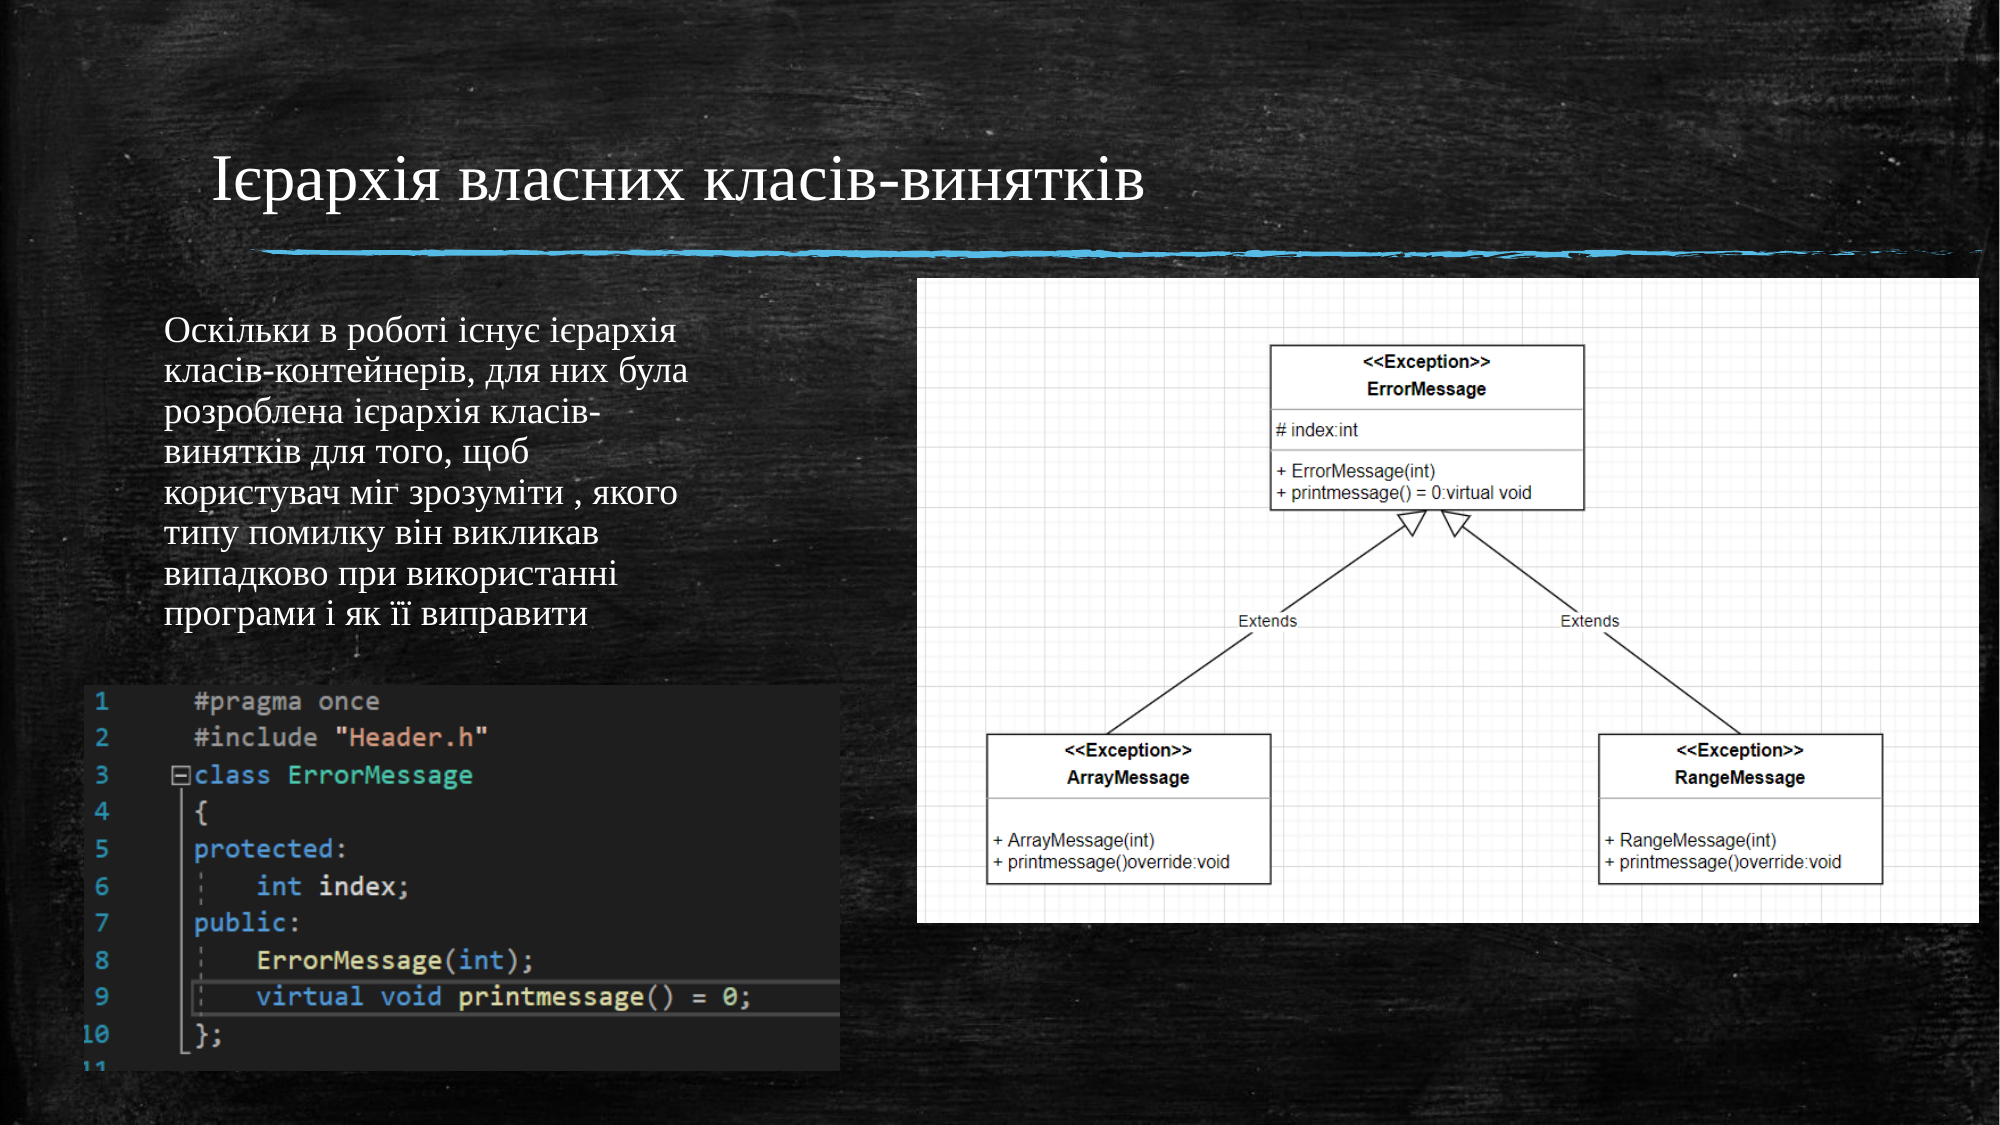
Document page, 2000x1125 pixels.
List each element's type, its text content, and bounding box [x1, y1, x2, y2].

picture [916, 278, 1979, 923]
title Ієрархія власних класів-винятків [196, 54, 1697, 222]
text_box Оскільки в роботі існує ієрархія класів-контейнерів, для них була розроблена ієрархія класів-винятків для того, щоб користувач міг зрозуміти , якого типу помилку він викликав випадково при використанні програми і як її виправити [149, 302, 728, 641]
picture [84, 685, 840, 1071]
